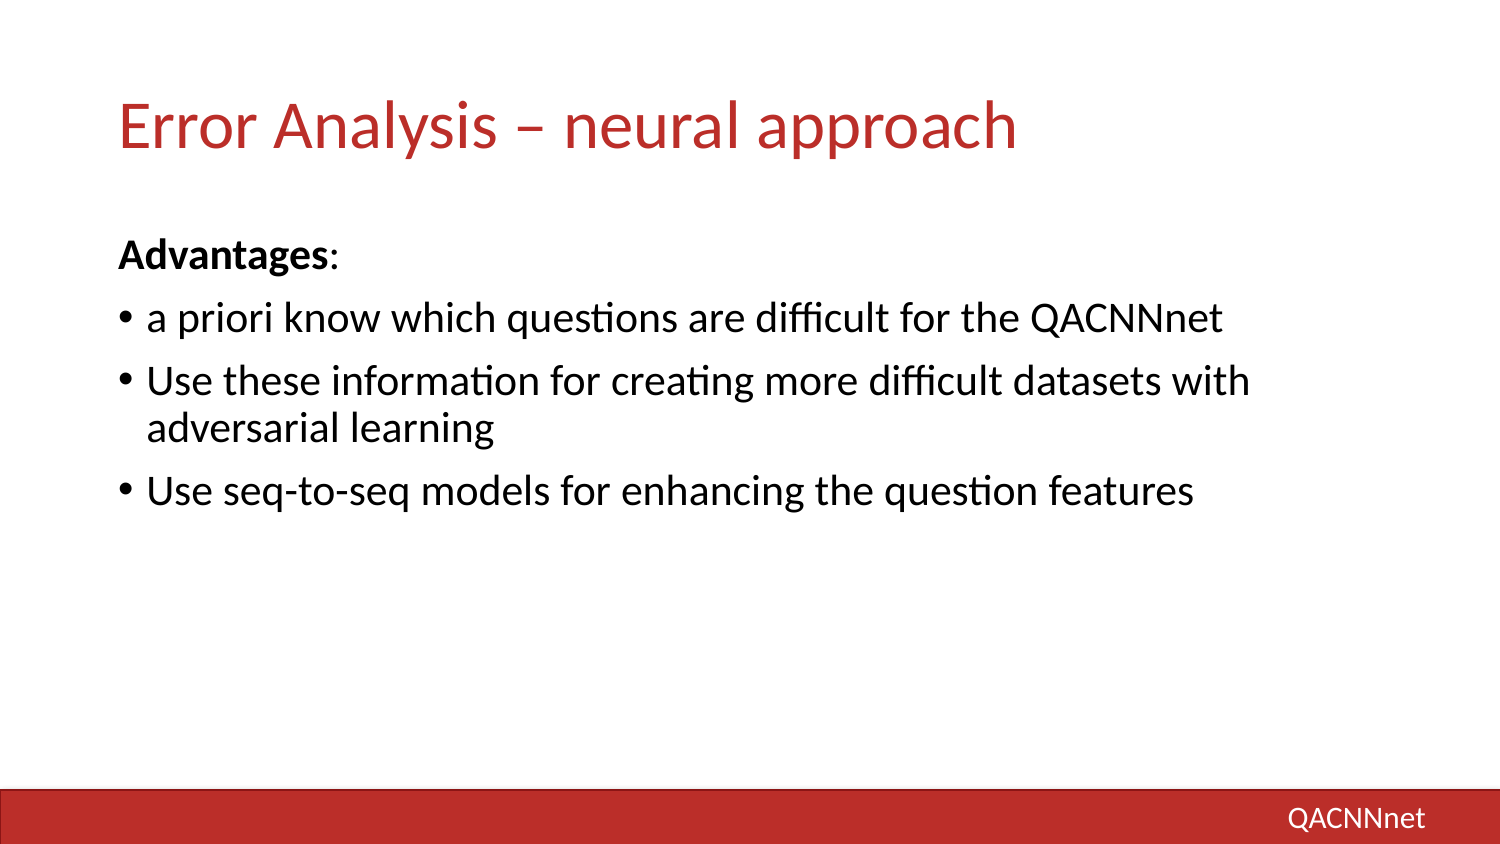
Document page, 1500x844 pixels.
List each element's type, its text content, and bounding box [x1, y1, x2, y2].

list Advantages: a priori know which questions are difficult for the QACNNnet Use these information for creating more difficult datasets with adversarial learning Use seq-to-seq models for enhancing the question features [103, 224, 1397, 760]
title Error Analysis – neural approach [103, 44, 1397, 208]
